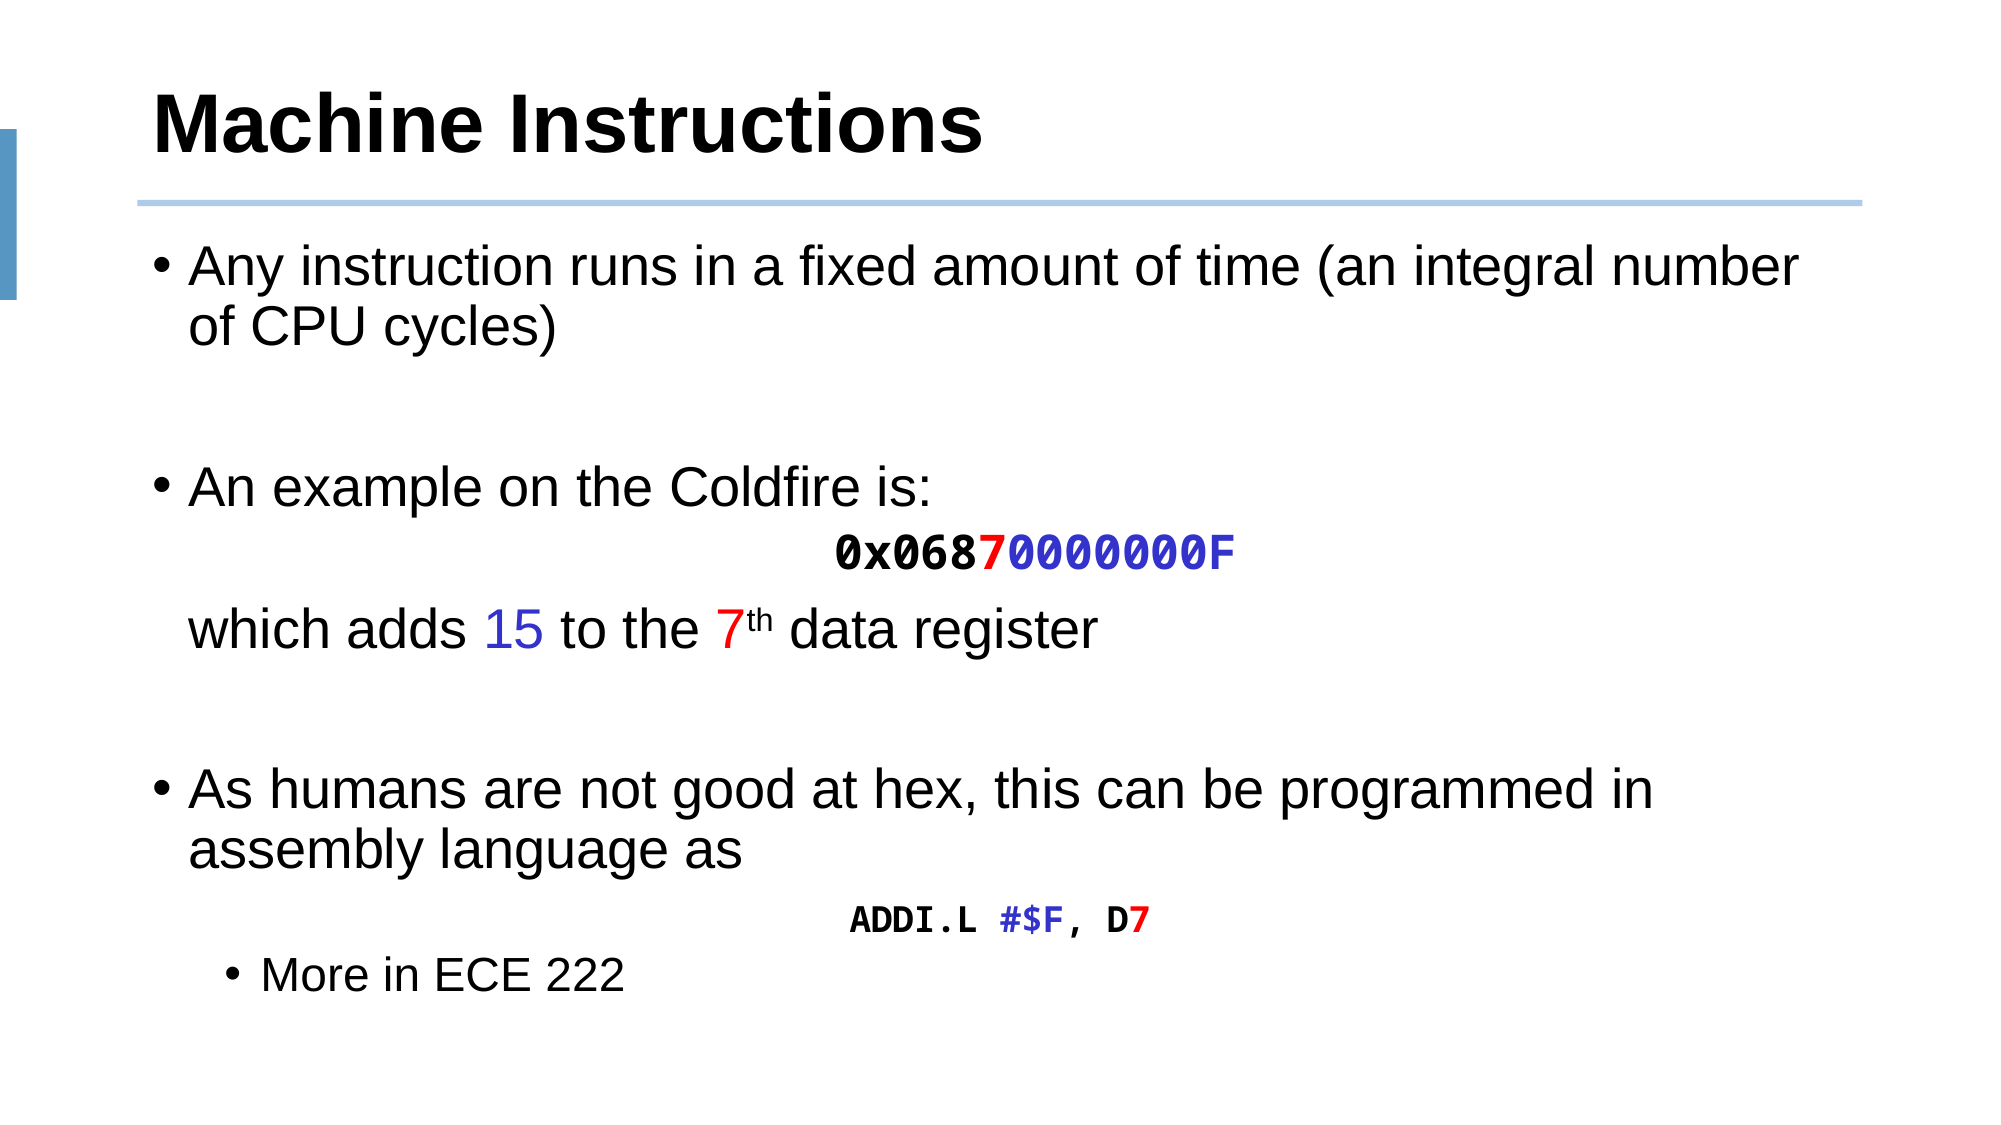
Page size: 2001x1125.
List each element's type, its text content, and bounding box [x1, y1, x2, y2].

list Any instruction runs in a fixed amount of time (an integral number of CPU cycles) An example on the Coldfire is: 0x06870000000F which adds 15 to the 7th data register As humans are not good at hex, this can be programmed in assembly language as ADDI.L #$F, D7 More in ECE 222 [137, 229, 1863, 1014]
title Machine Instructions [137, 42, 1863, 208]
